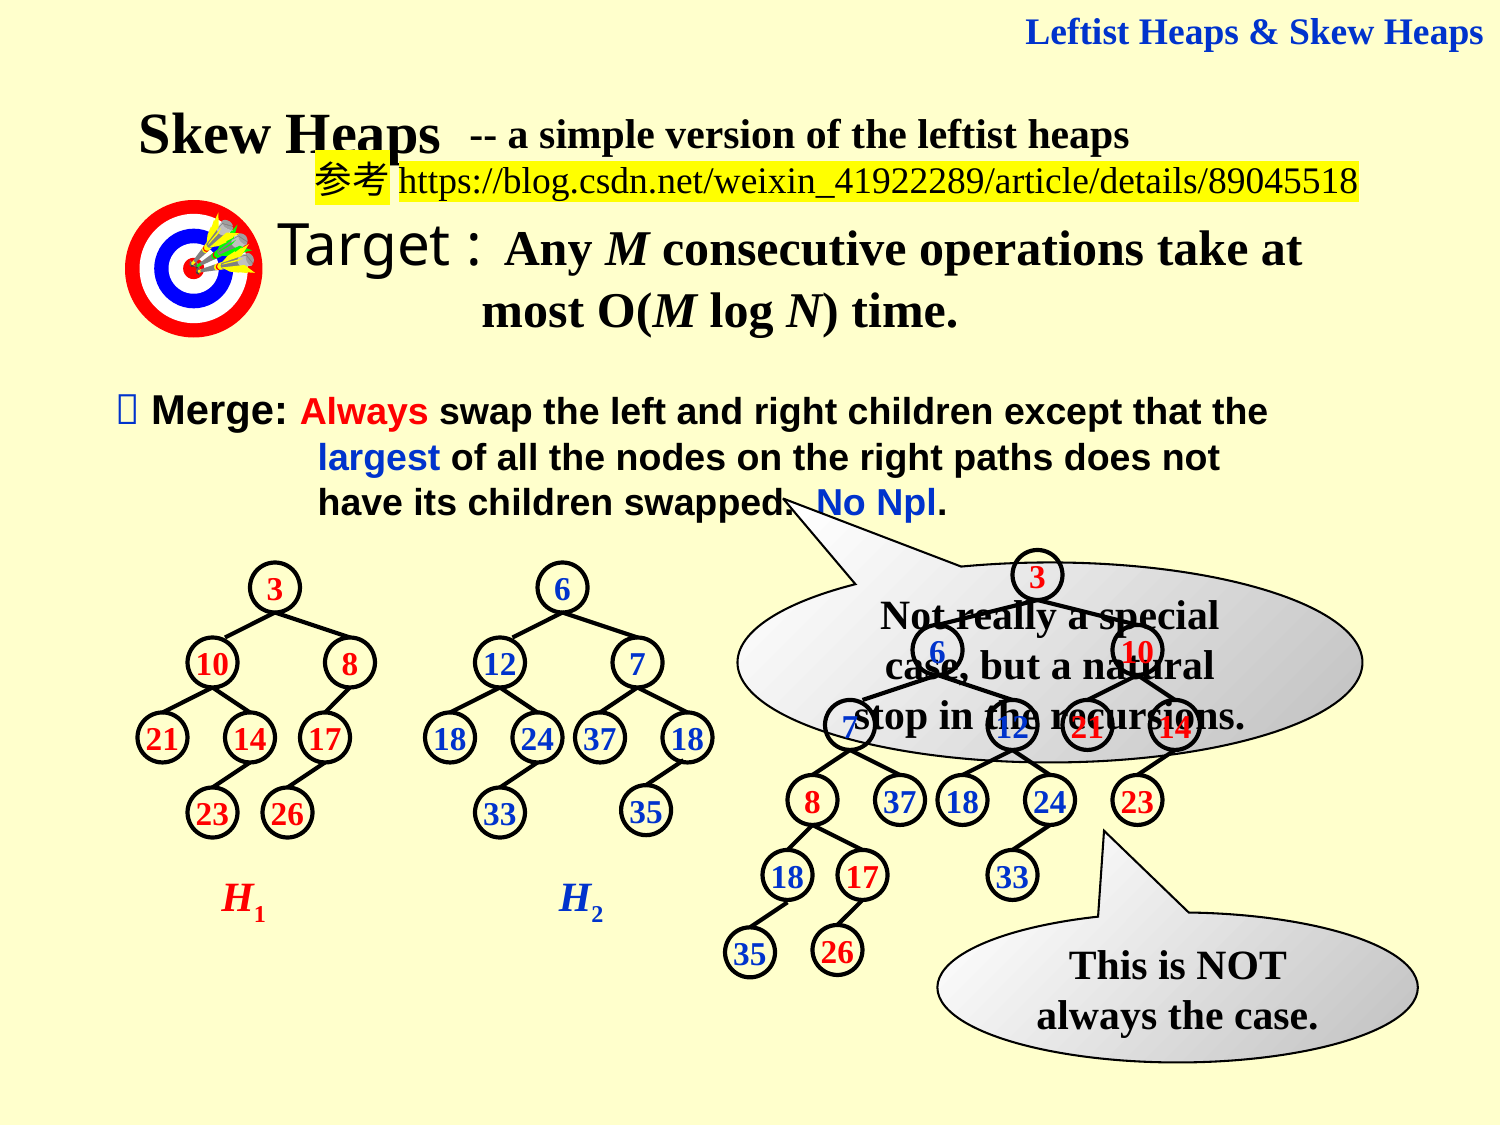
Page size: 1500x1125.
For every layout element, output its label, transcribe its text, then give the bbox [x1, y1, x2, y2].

text_box Leftist Heaps & Skew Heaps [962, 0, 1499, 60]
text_box -- a simple version of the leftist heaps [454, 99, 1180, 148]
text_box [124, 199, 1388, 346]
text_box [137, 562, 713, 928]
text_box Skew Heaps [123, 87, 613, 173]
text_box Not really a special case, but a natural stop in the recursions. [737, 498, 932, 726]
text_box Not really a special case, but a natural stop in the recursions. [1204, 575, 1363, 750]
text_box  Merge: Always swap the left and right children except that the largest of all the nodes on the right paths does not have its children swapped. No Npl. [99, 375, 1325, 530]
text_box 参考https://blog.csdn.net/weixin_41922289/article/details/89045518 [300, 148, 1379, 198]
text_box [812, 699, 926, 826]
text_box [787, 774, 888, 976]
text_box This is NOT always the case. [937, 835, 1418, 1063]
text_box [937, 549, 1201, 826]
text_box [724, 849, 813, 978]
slide_number [1074, 1025, 1388, 1101]
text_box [862, 624, 1076, 901]
